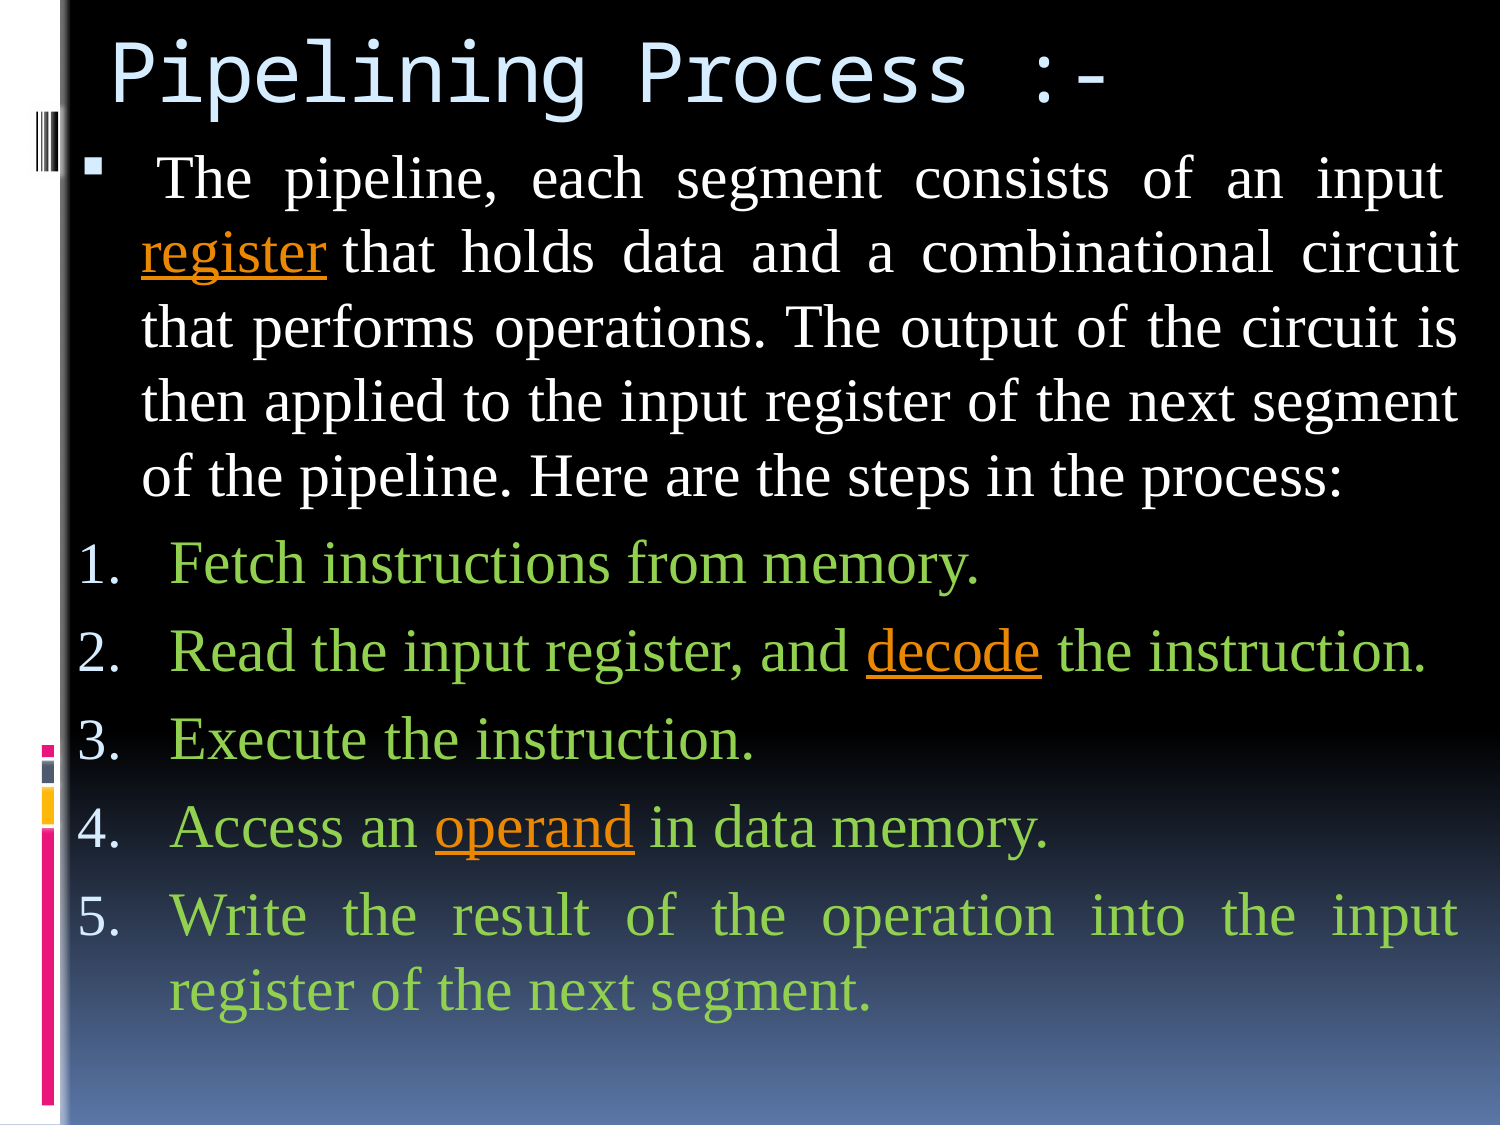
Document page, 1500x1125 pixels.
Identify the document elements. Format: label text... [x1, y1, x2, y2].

title Pipelining Process :- [93, 11, 1369, 128]
list The pipeline, each segment consists of an input register that holds data and a combinational circuit that performs operations. The output of the circuit is then applied to the input register of the next segment of the pipeline. Here are the steps in the process: Fetch instructions from memory. Read the input register, and decode the instruction. Execute the instruction. Access an operand in data memory. Write the result of the operation into the input register of the next segment. [58, 128, 1477, 1090]
